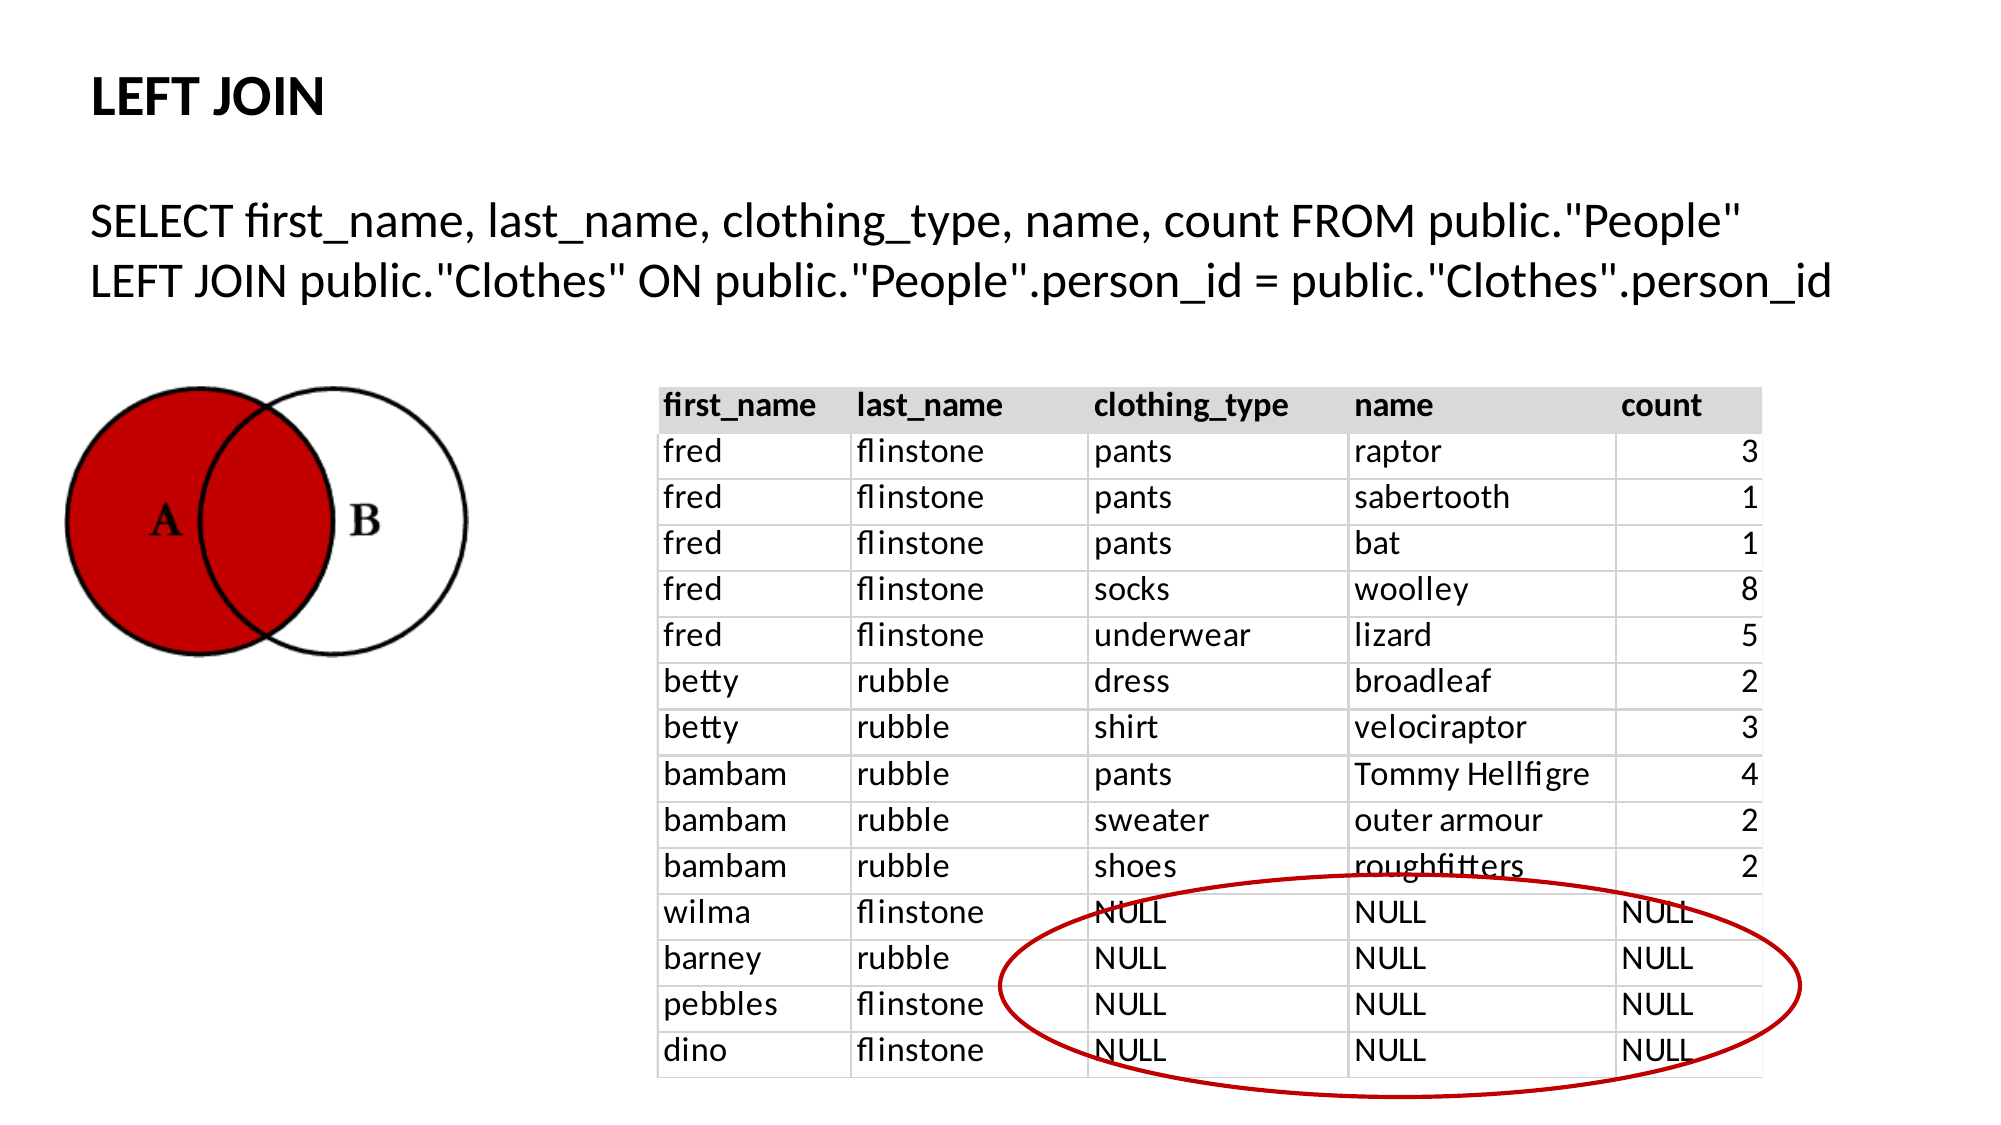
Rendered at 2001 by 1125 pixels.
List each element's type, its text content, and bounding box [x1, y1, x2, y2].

picture [656, 385, 1765, 1080]
text_box LEFT JOIN [77, 49, 342, 135]
picture [64, 385, 469, 658]
text_box SELECT first_name, last_name, clothing_type, name, count FROM public."People" LEFT JOIN public."Clothes" ON public."People".person_id = public."Clothes".person_id [75, 179, 1925, 315]
text_box [1765, 939, 1802, 1033]
text_box [1181, 1080, 1619, 1099]
